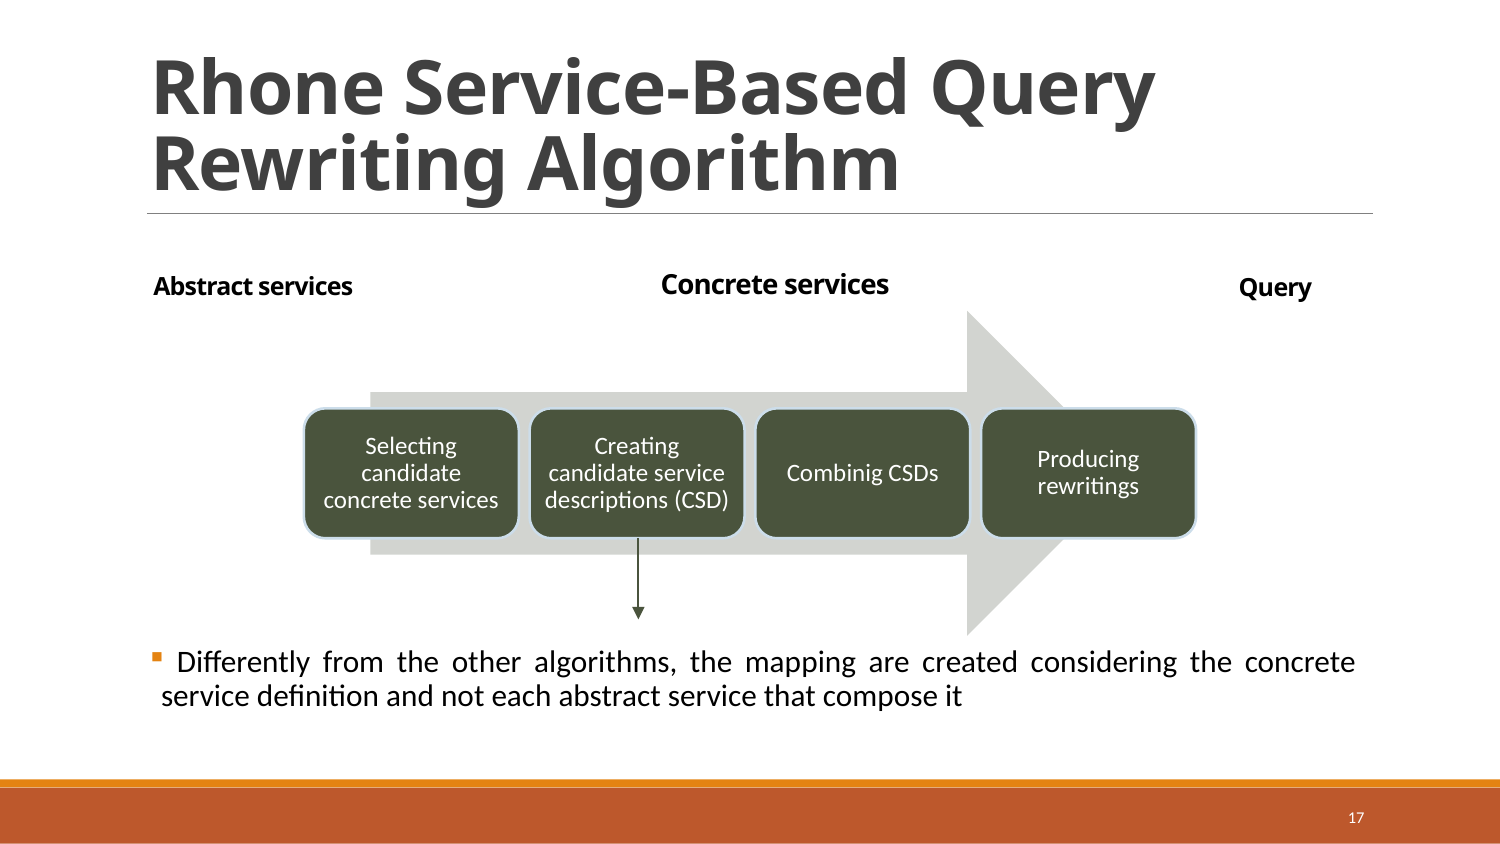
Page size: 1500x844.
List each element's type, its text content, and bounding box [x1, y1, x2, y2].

text_box Query [1223, 247, 1335, 310]
slide_number 17 [1218, 794, 1380, 840]
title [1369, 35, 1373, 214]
text_box Producing rewritings [979, 407, 1198, 540]
text_box Differently from the other algorithms, the mapping are created considering the concrete service definition and not each abstract service that compose it [135, 638, 1373, 768]
text_box Creating candidate service descriptions (CSD) [528, 407, 746, 540]
text_box Selecting candidate concrete services [302, 407, 521, 540]
text_box [131, 35, 1369, 214]
text_box Abstract services [138, 246, 384, 308]
text_box [370, 310, 1064, 636]
text_box Combinig CSDs [754, 407, 972, 540]
text_box Concrete services [645, 246, 908, 308]
